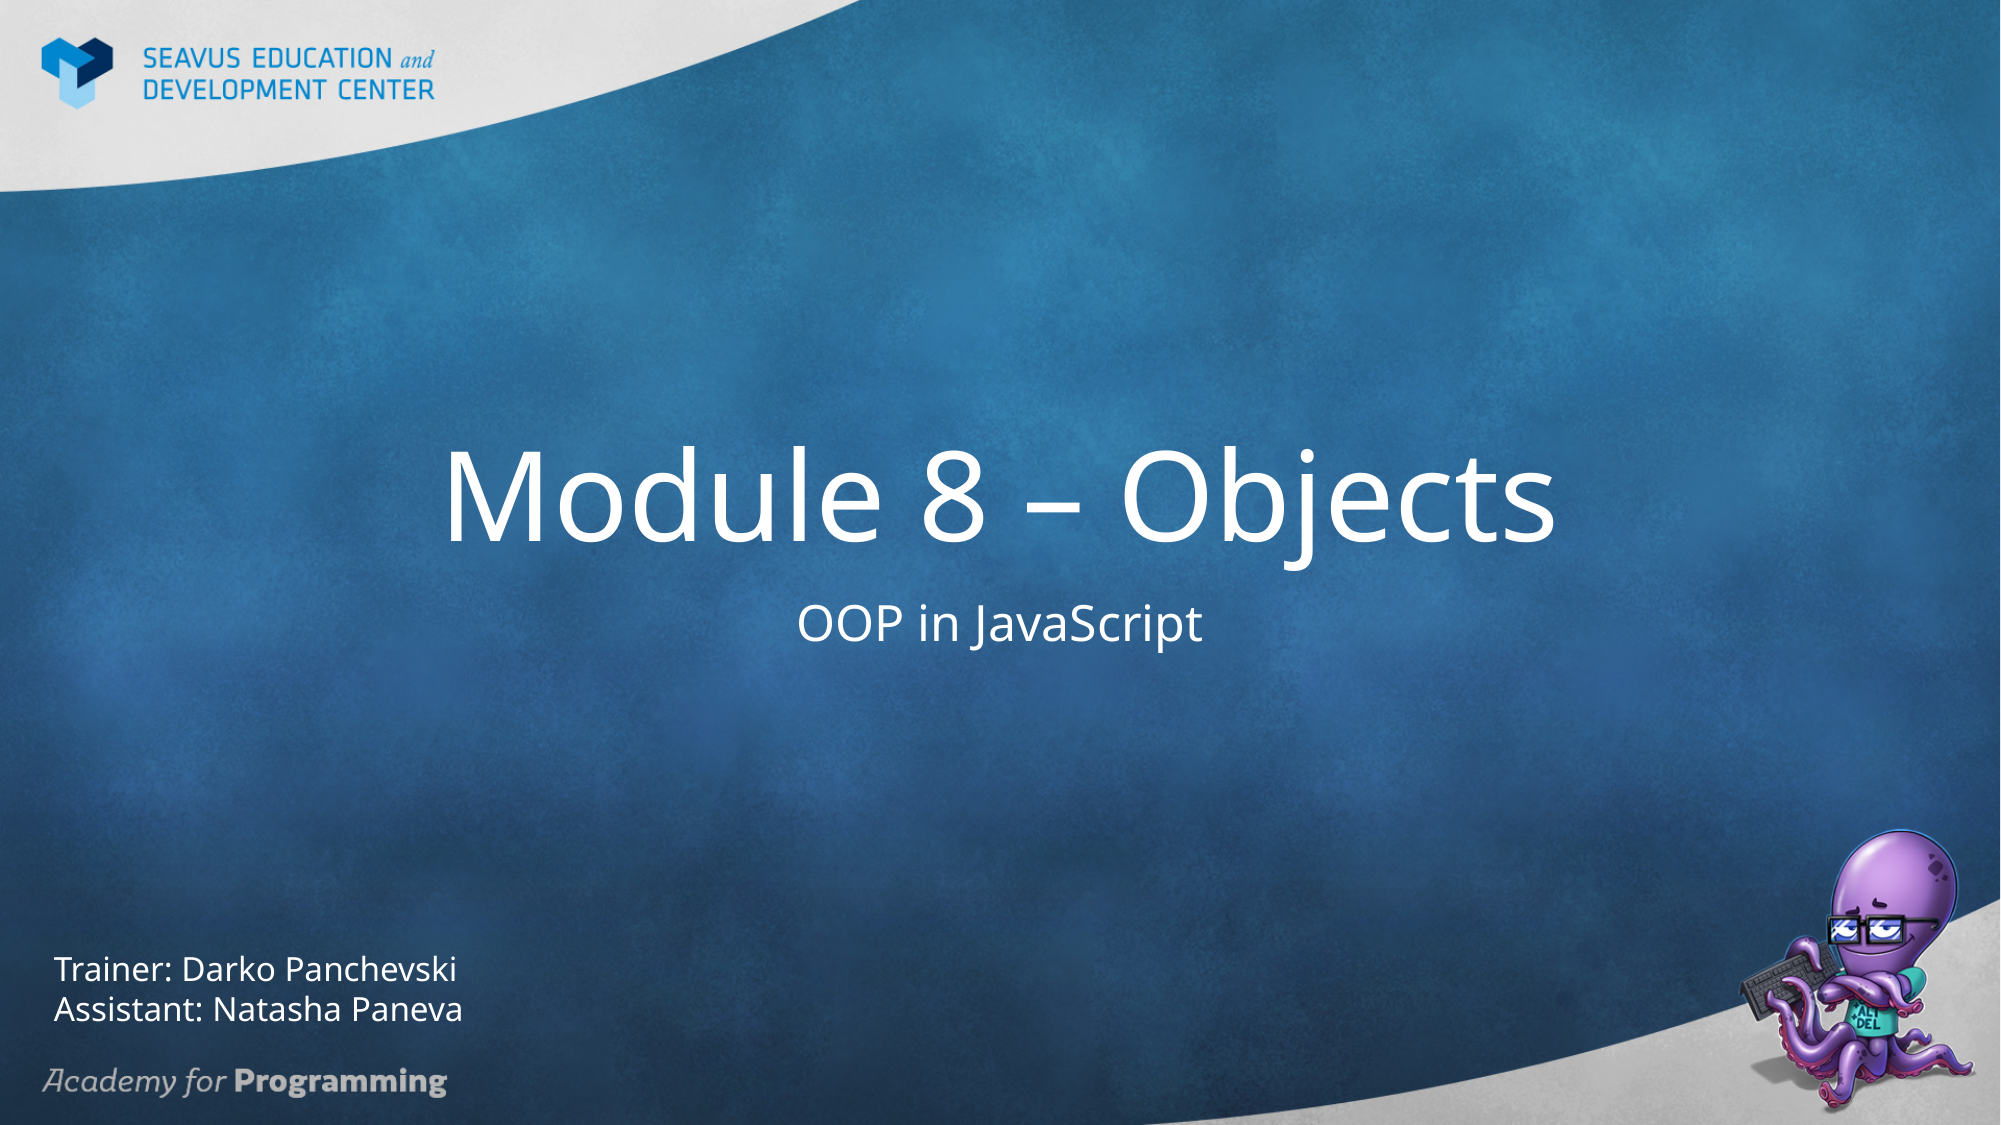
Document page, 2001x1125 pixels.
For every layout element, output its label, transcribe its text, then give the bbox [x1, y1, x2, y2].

subtitle OOP in JavaScript [249, 590, 1750, 863]
title Module 8 – Objects [249, 184, 1750, 576]
text_box Trainer: Darko Panchevski Assistant: Natasha Paneva [38, 940, 543, 1035]
picture [0, 0, 2001, 1125]
